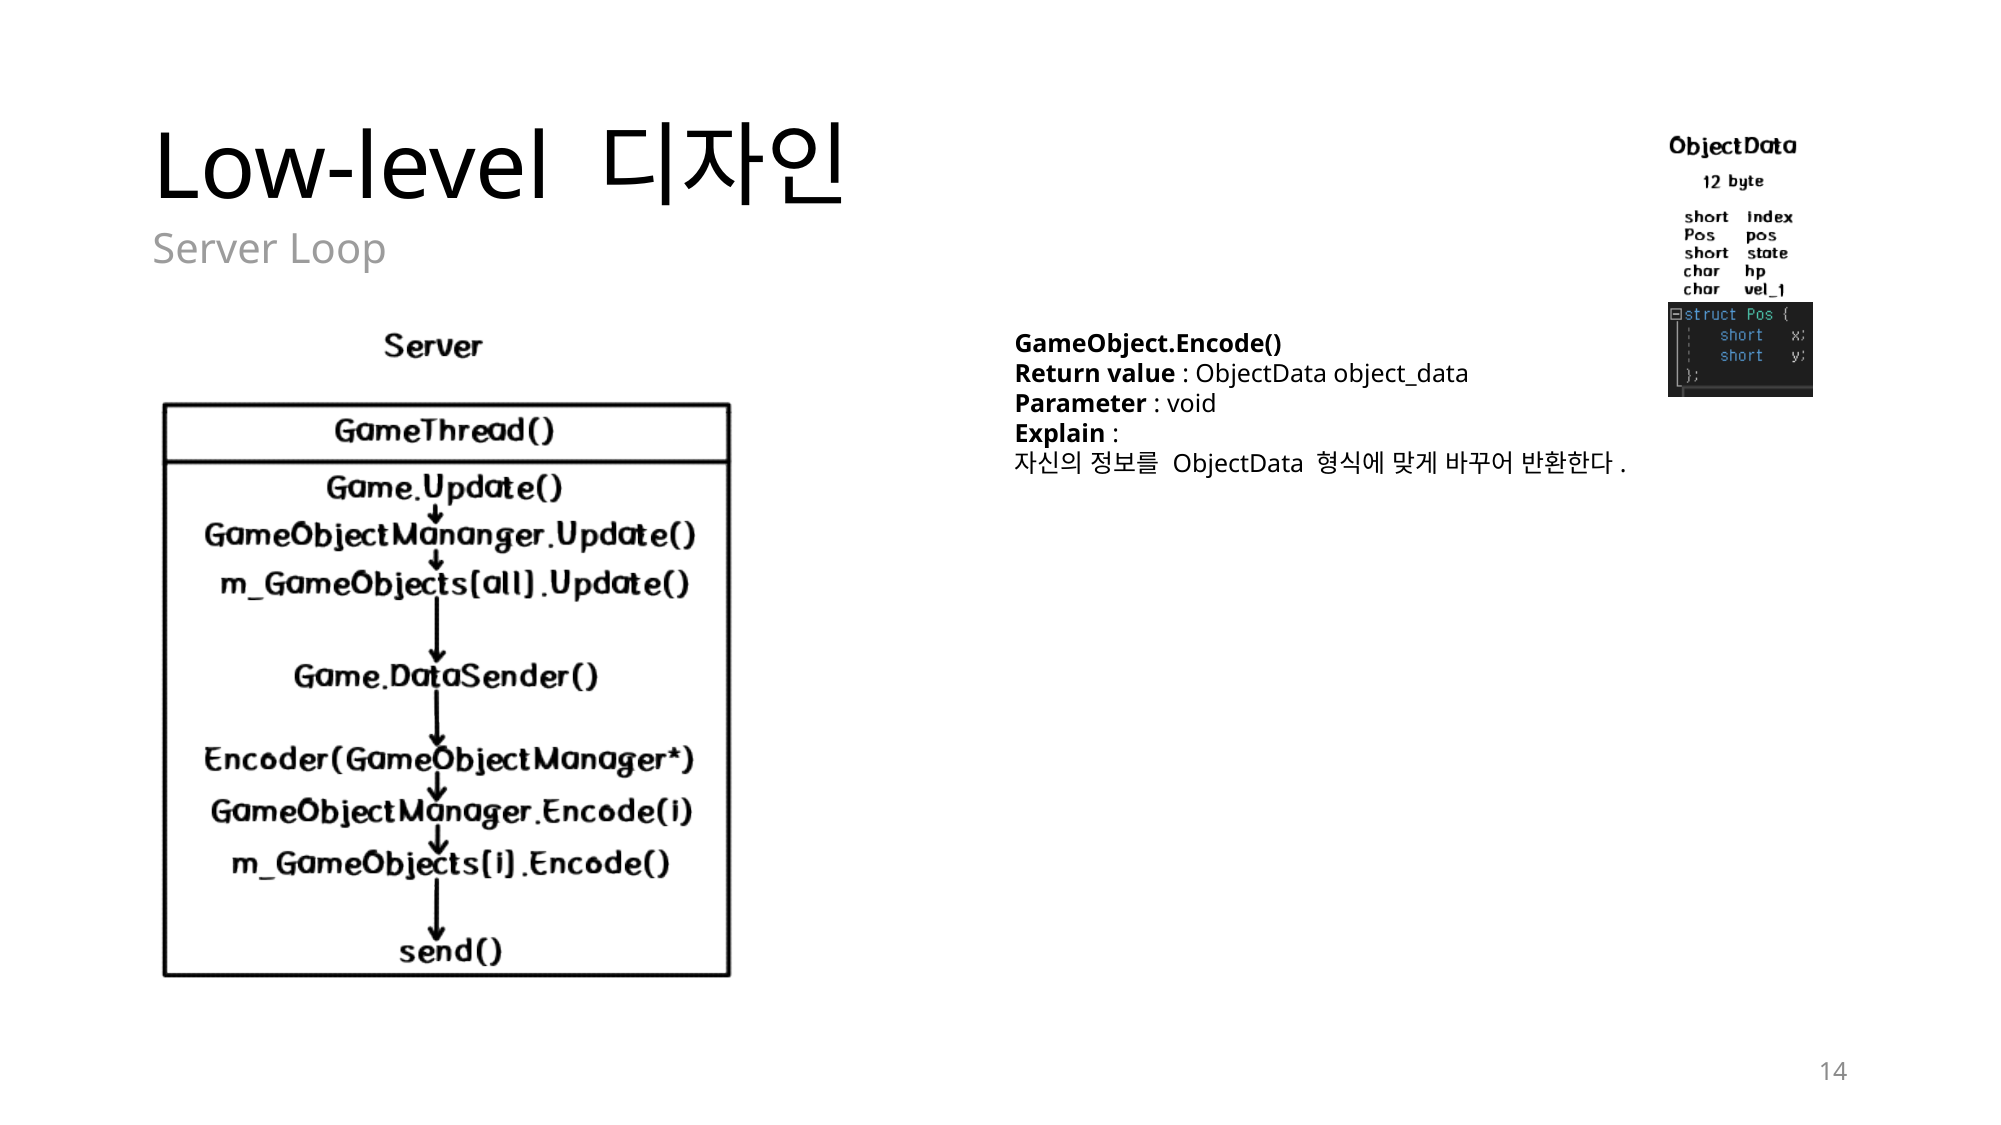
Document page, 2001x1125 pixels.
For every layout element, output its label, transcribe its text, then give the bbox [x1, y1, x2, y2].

footer Server Loop [137, 217, 813, 278]
text_box GameObject.Encode() Return value : ObjectData object_data Parameter : void Explain : 자신의 정보를 ObjectData 형식에 맞게 바꾸어 반환한다. [999, 319, 1813, 485]
picture [137, 329, 760, 991]
slide_number 14 [1412, 1042, 1863, 1103]
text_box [1654, 126, 1813, 397]
title Low-level 디자인 [137, 59, 1863, 278]
